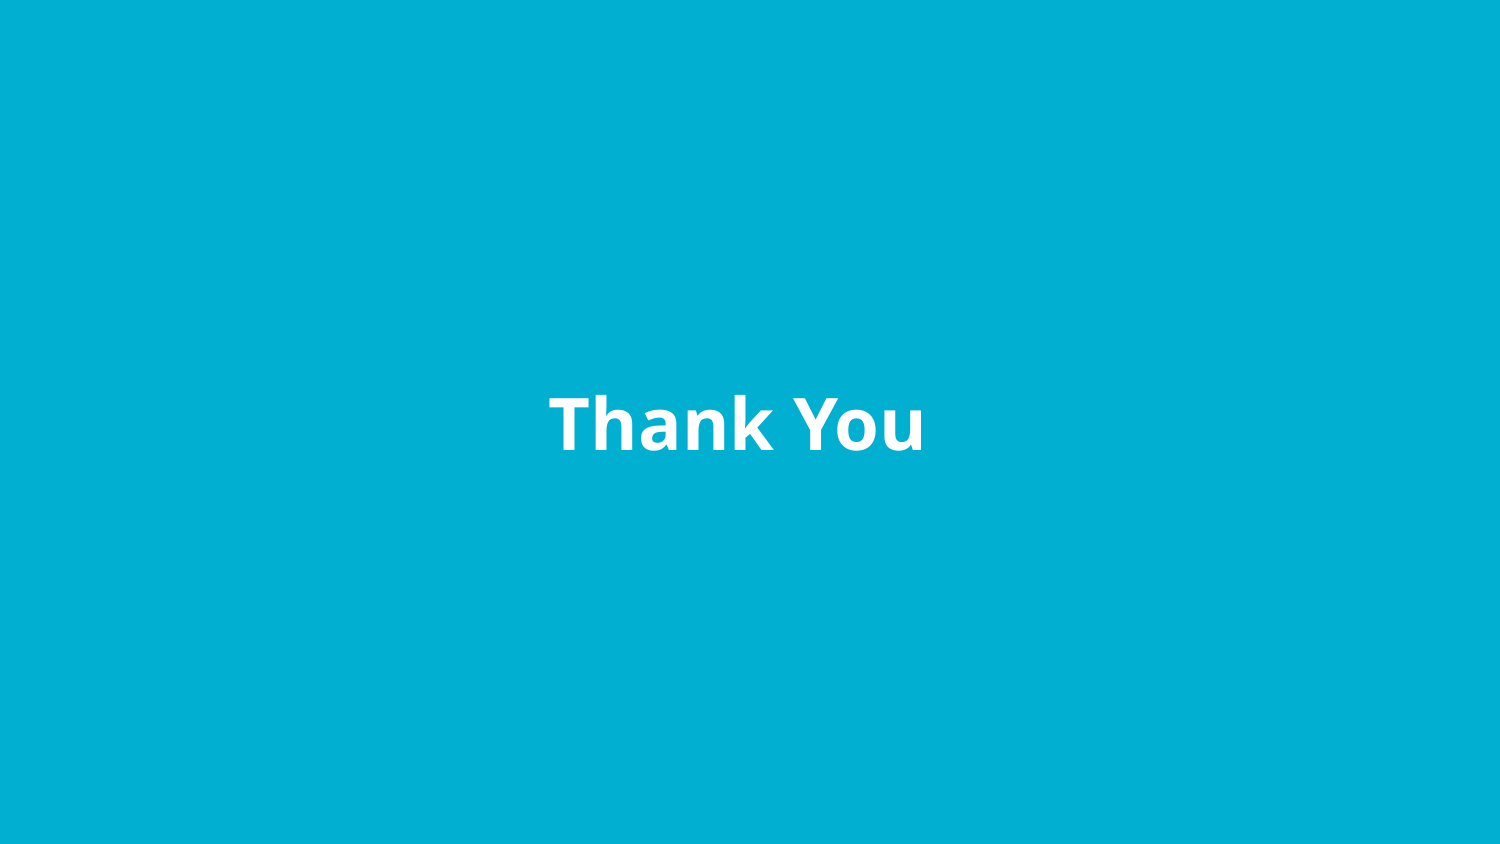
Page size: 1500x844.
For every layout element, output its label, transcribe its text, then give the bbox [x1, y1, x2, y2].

title Thank You [39, 368, 1438, 475]
